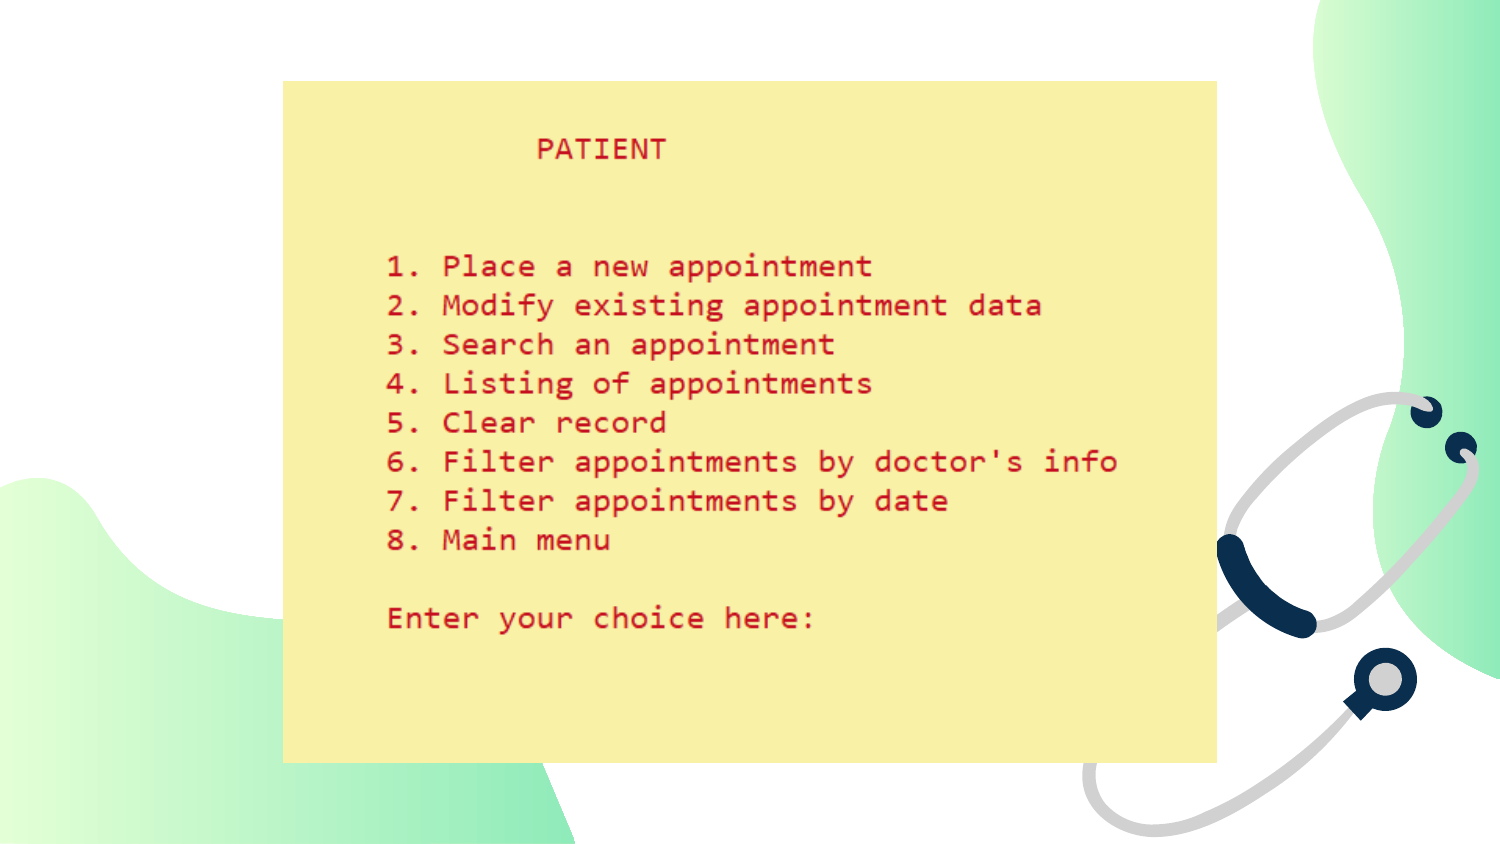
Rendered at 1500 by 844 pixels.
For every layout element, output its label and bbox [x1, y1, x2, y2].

text_box [1016, 457, 1500, 778]
picture [283, 80, 1217, 763]
